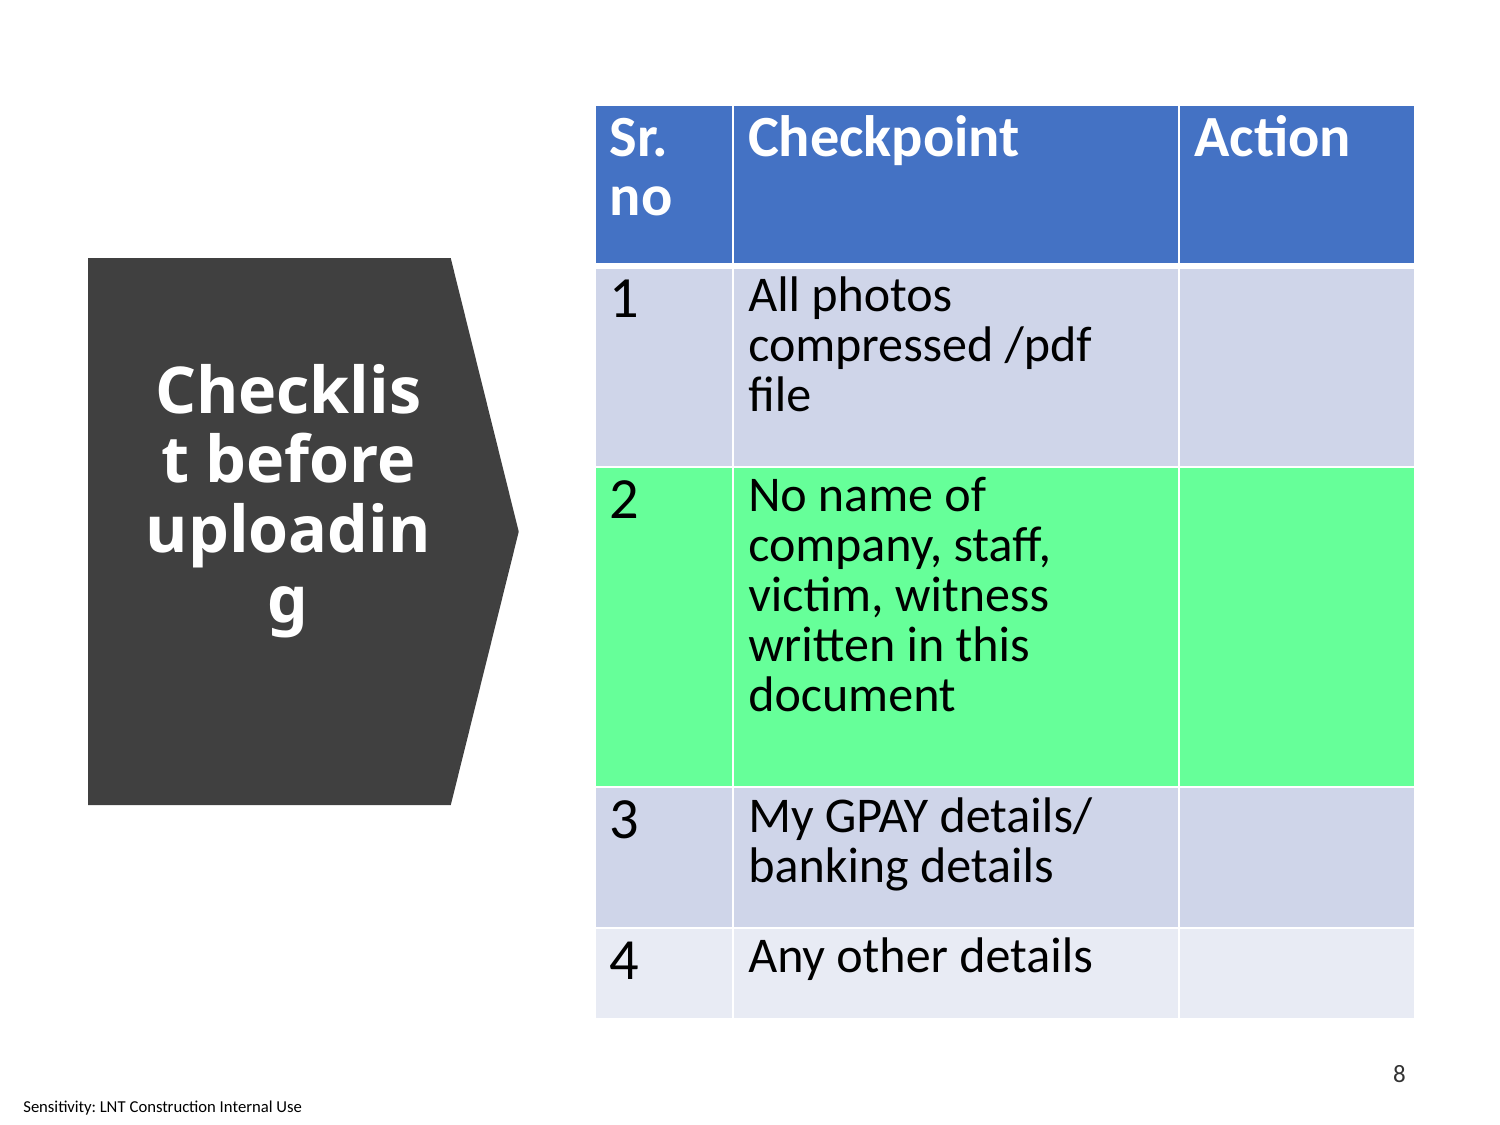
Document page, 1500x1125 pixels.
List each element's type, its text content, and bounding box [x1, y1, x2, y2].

table_header Sr. no [596, 106, 732, 263]
table_cell My GPAY details/ banking details [734, 788, 1178, 927]
table_cell [1180, 929, 1414, 1018]
table_cell All photos compressed /pdf file [734, 269, 1178, 466]
table_cell No name of company, staff, victim, witness written in this document [734, 468, 1178, 786]
table_header Action [1180, 106, 1414, 263]
table_cell 2 [596, 468, 732, 786]
table_cell [1180, 468, 1414, 786]
table_cell 1 [596, 269, 732, 466]
table_cell 3 [596, 788, 732, 927]
table_cell [1180, 269, 1414, 466]
text_box [87, 257, 520, 807]
table_cell 4 [596, 929, 732, 1018]
table_cell Any other details [734, 929, 1178, 1018]
title Checklist before uploading [126, 322, 450, 741]
slide_number 8 [1357, 1042, 1421, 1103]
table_header Checkpoint [734, 106, 1178, 263]
table_cell [1180, 788, 1414, 927]
